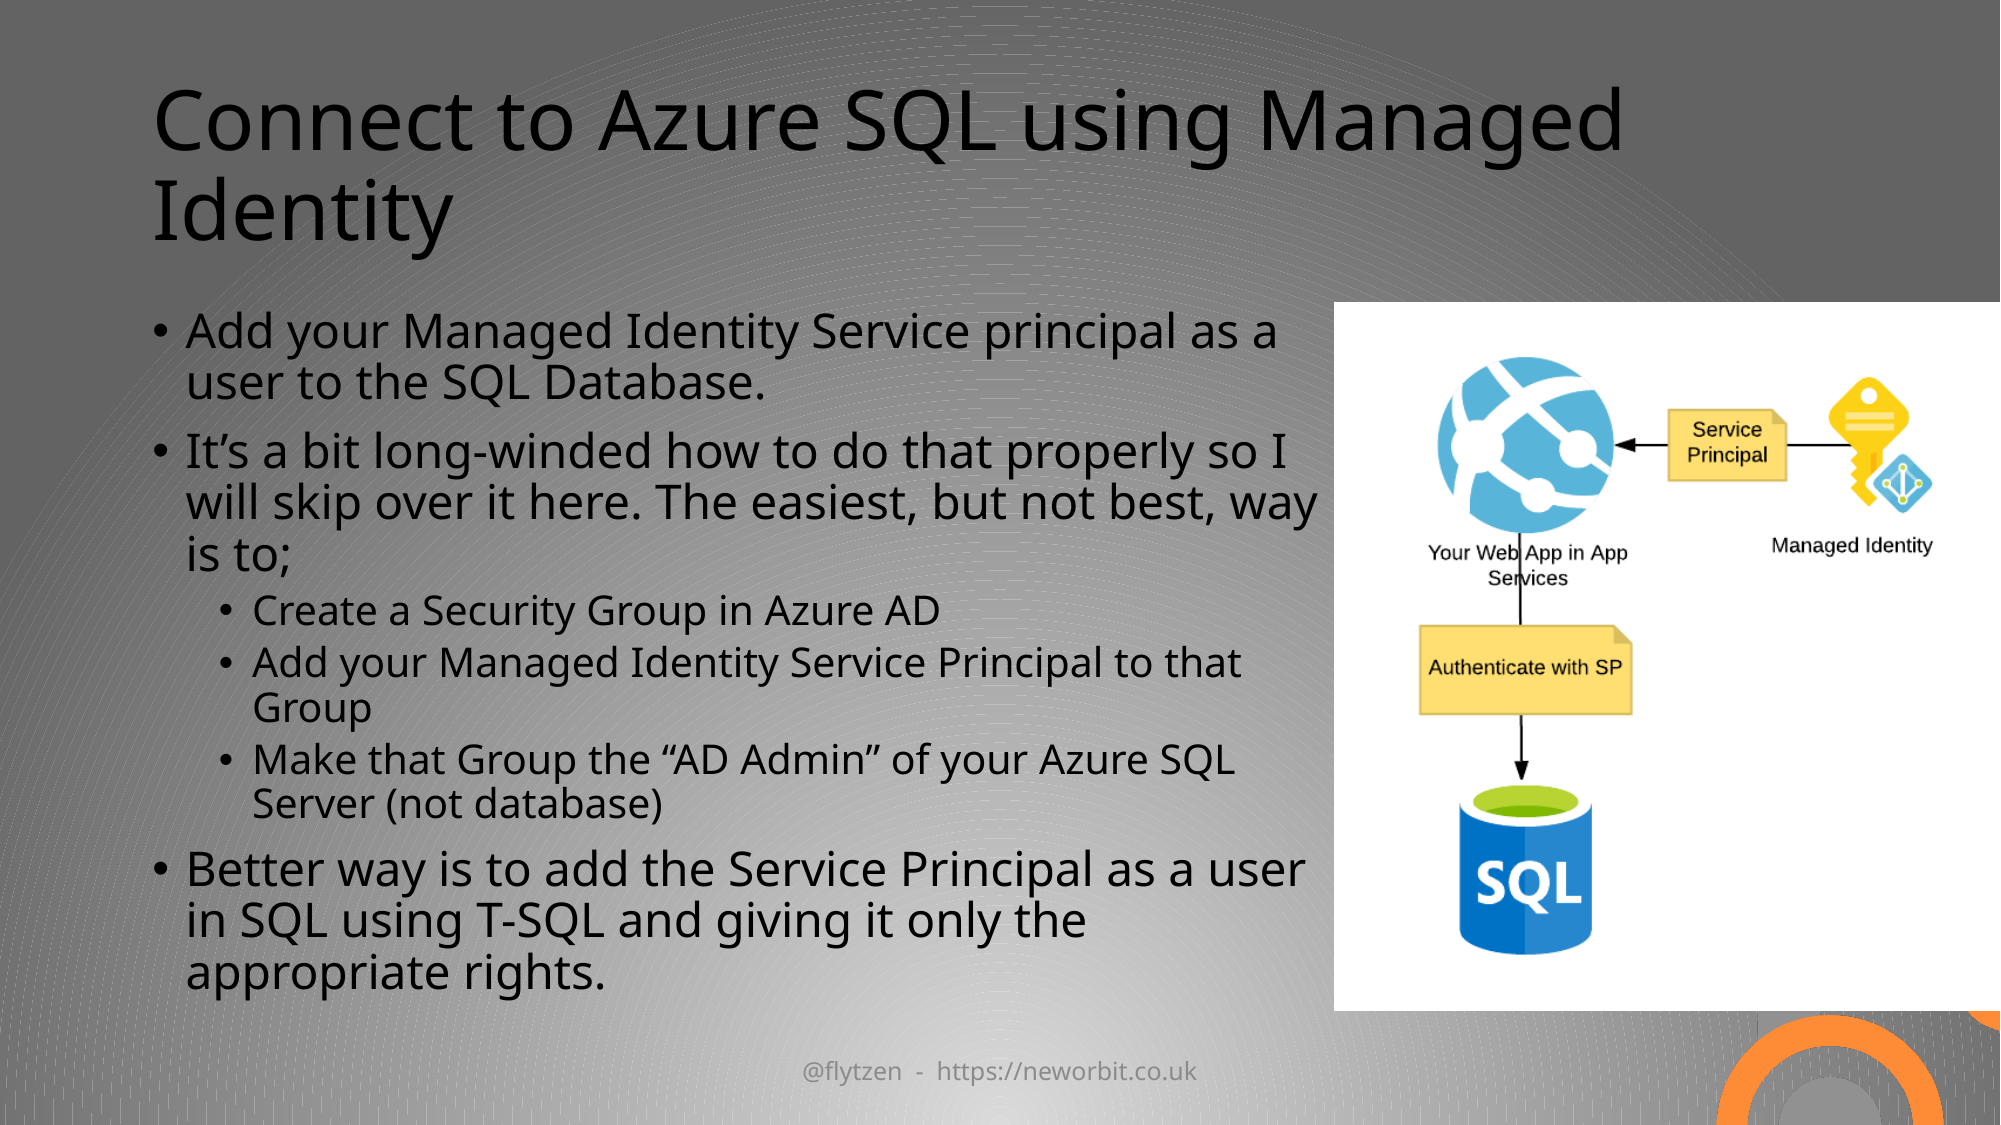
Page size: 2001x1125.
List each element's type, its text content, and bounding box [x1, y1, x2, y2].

picture [1334, 302, 2000, 1125]
footer @flytzen - https://neworbit.co.uk [662, 1042, 1338, 1103]
title Connect to Azure SQL using Managed Identity [137, 59, 1863, 278]
list Add your Managed Identity Service principal as a user to the SQL Database. It’s a bit long-winded how to do that properly so I will skip over it here. The easiest, but not best, way is to; Create a Security Group in Azure AD Add your Managed Identity Service Principal to that Group Make that Group the “AD Admin” of your Azure SQL Server (not database) Better way is to add the Service Principal as a user in SQL using T-SQL and giving it only the appropriate rights. [137, 299, 1335, 1014]
